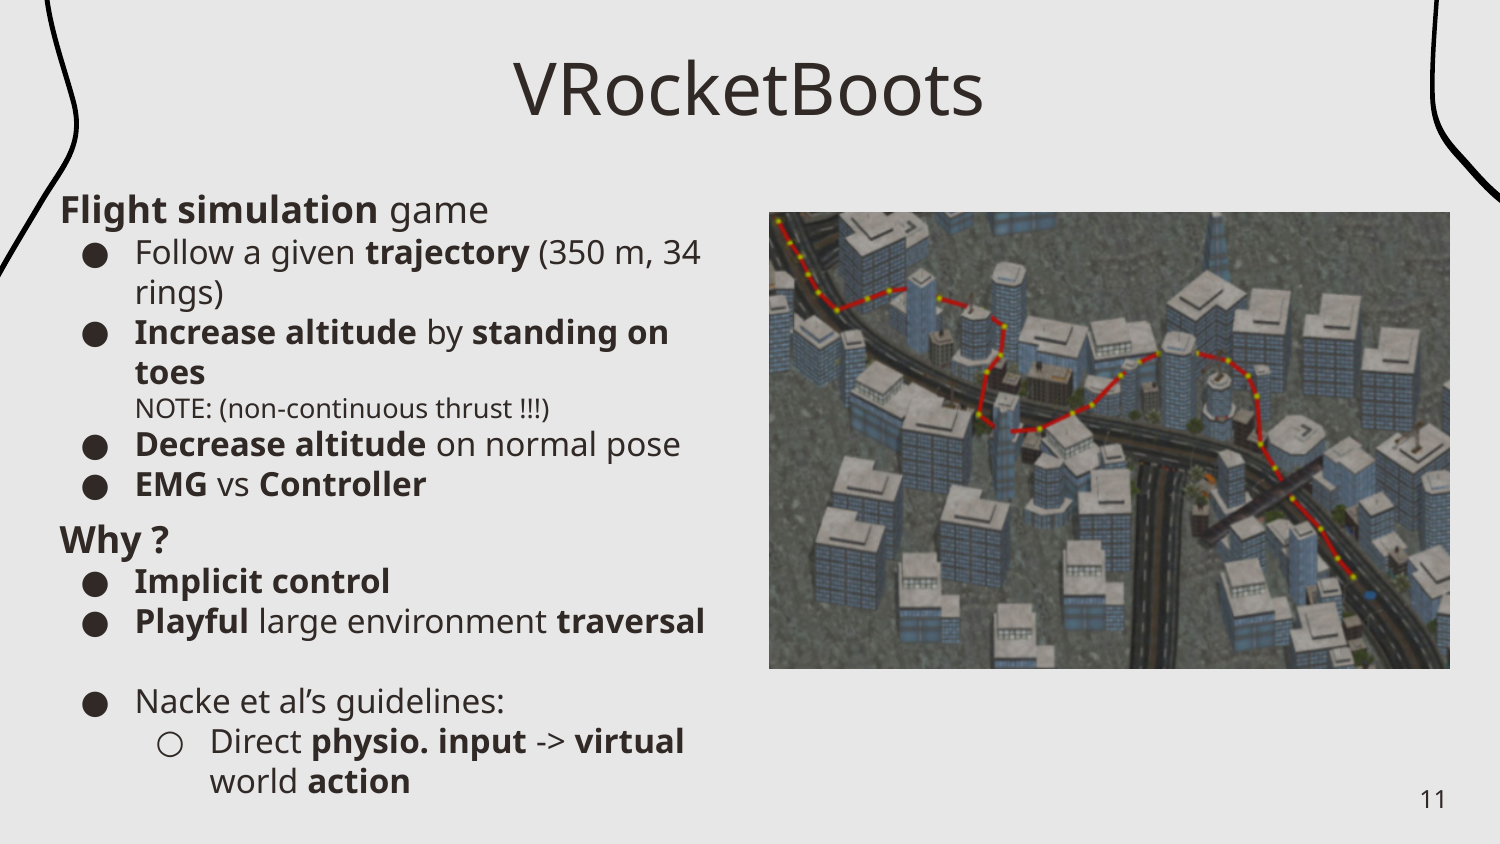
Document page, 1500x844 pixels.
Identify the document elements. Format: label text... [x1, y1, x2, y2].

picture [769, 212, 1450, 669]
text_box Flight simulation game Follow a given trajectory (350 m, 34 rings) Increase altitude by standing on toes NOTE: (non-continuous thrust !!!) Decrease altitude on normal pose EMG vs Controller [44, 171, 750, 500]
text_box VRocketBoots [117, 27, 1383, 122]
text_box Why ? Implicit control Playful large environment traversal Nacke et al’s guidelines: Direct physio. input -> virtual world action [44, 500, 750, 816]
text_box 11 [1254, 759, 1463, 838]
